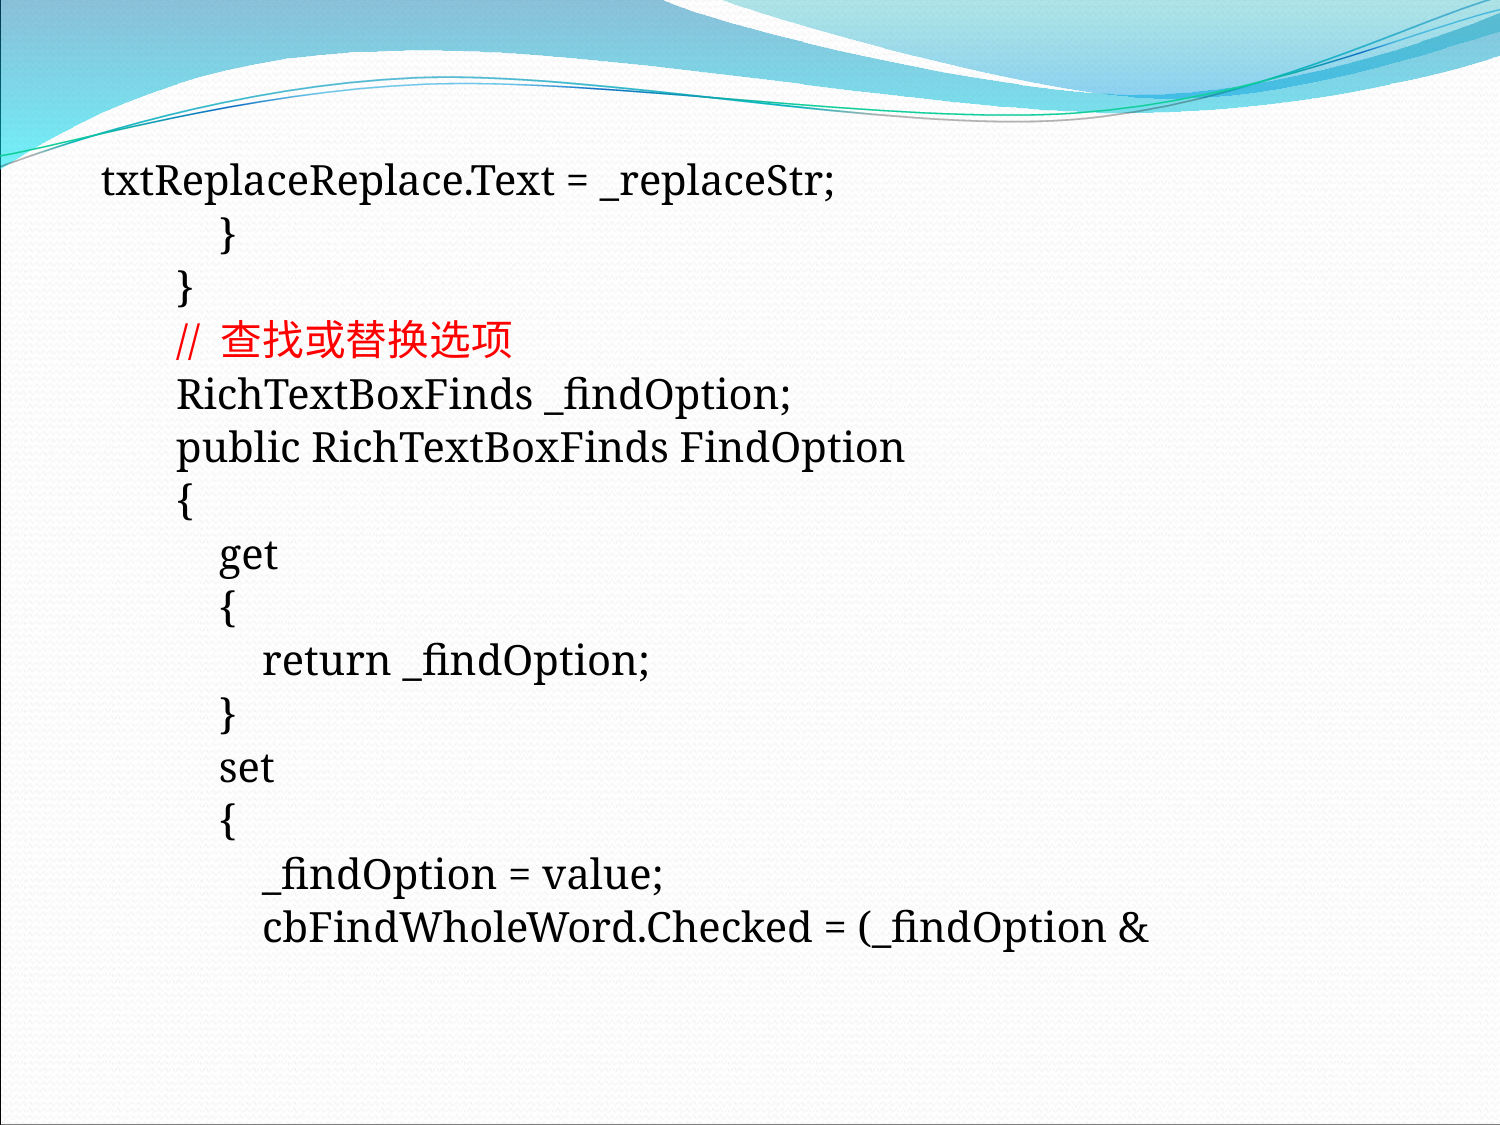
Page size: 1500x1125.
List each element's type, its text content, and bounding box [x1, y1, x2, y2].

list txtReplaceReplace.Text = _replaceStr; } } // 查找或替换选项 RichTextBoxFinds _findOption; public RichTextBoxFinds FindOption { get { return _findOption; } set { _findOption = value; cbFindWholeWord.Checked = (_findOption & [75, 152, 1425, 1032]
picture [0, 0, 1500, 1125]
